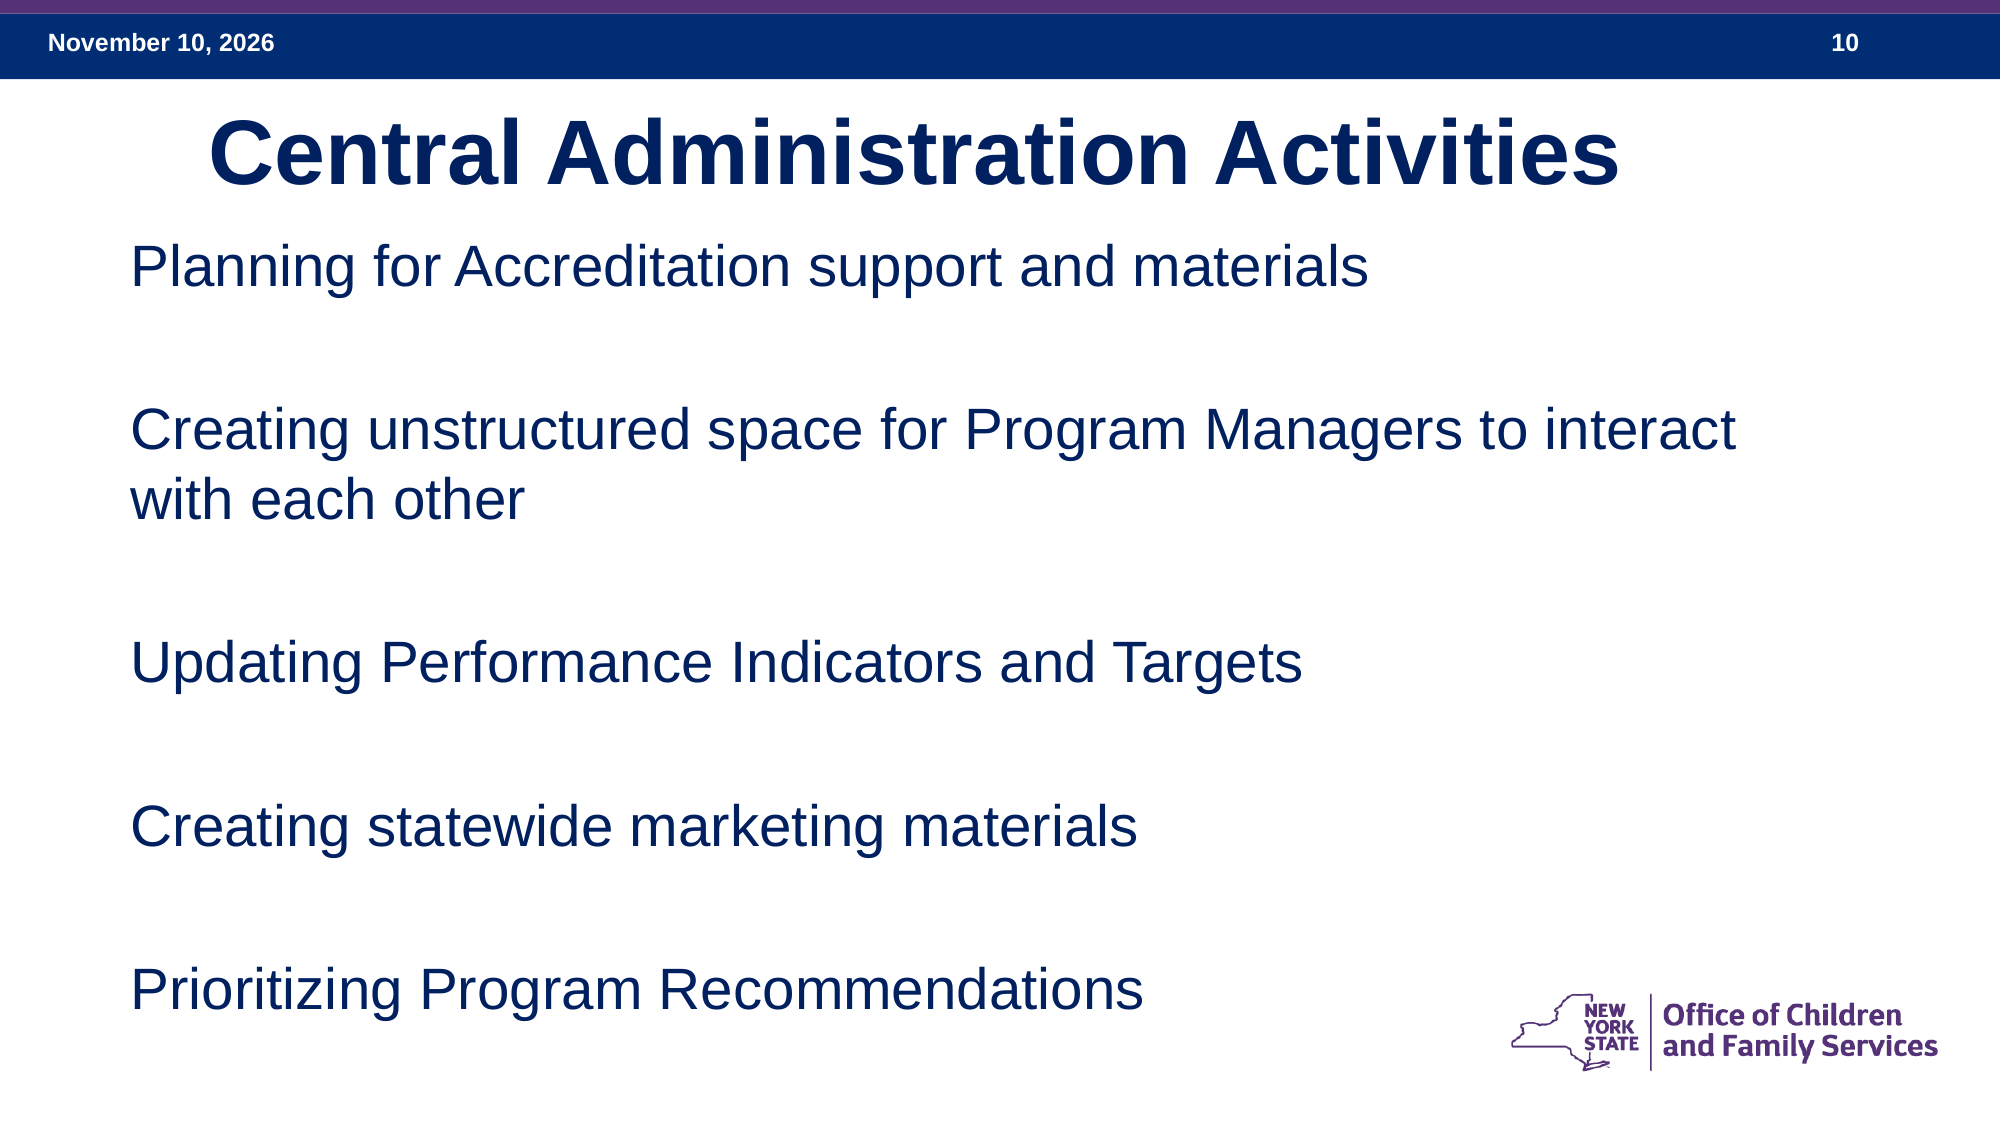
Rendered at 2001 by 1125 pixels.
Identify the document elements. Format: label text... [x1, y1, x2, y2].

title Central Administration Activities [40, 85, 1841, 221]
picture [1841, 979, 1950, 1084]
list Planning for Accreditation support and materials Creating unstructured space for Program Managers to interact with each other Updating Performance Indicators and Targets Creating statewide marketing materials Prioritizing Program Recommendations [40, 221, 1841, 1094]
